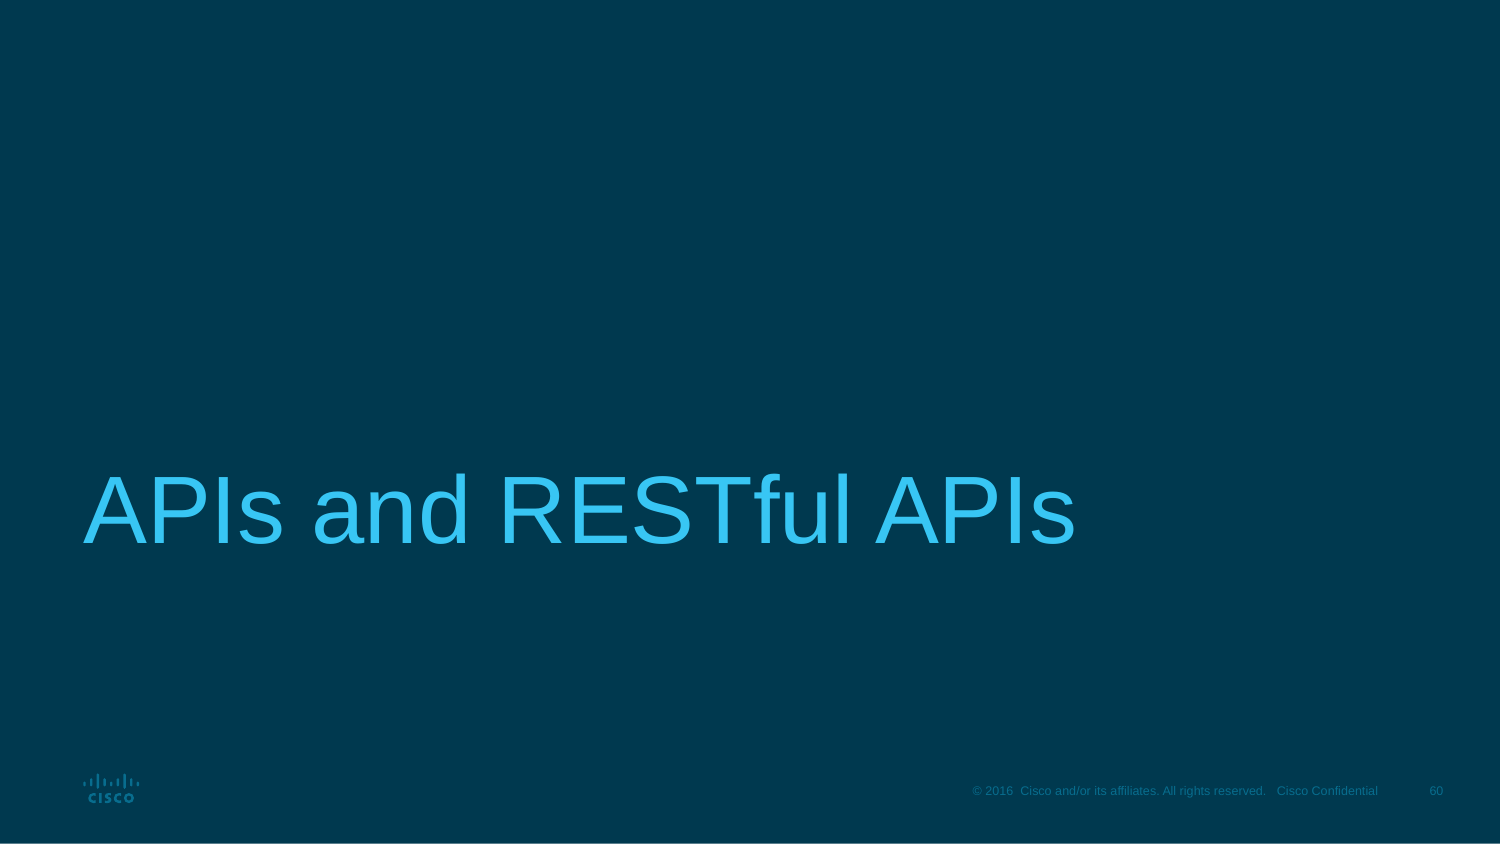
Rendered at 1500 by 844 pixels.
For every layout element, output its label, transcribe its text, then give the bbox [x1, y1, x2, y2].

title APIs and RESTful APIs [68, 150, 1315, 572]
